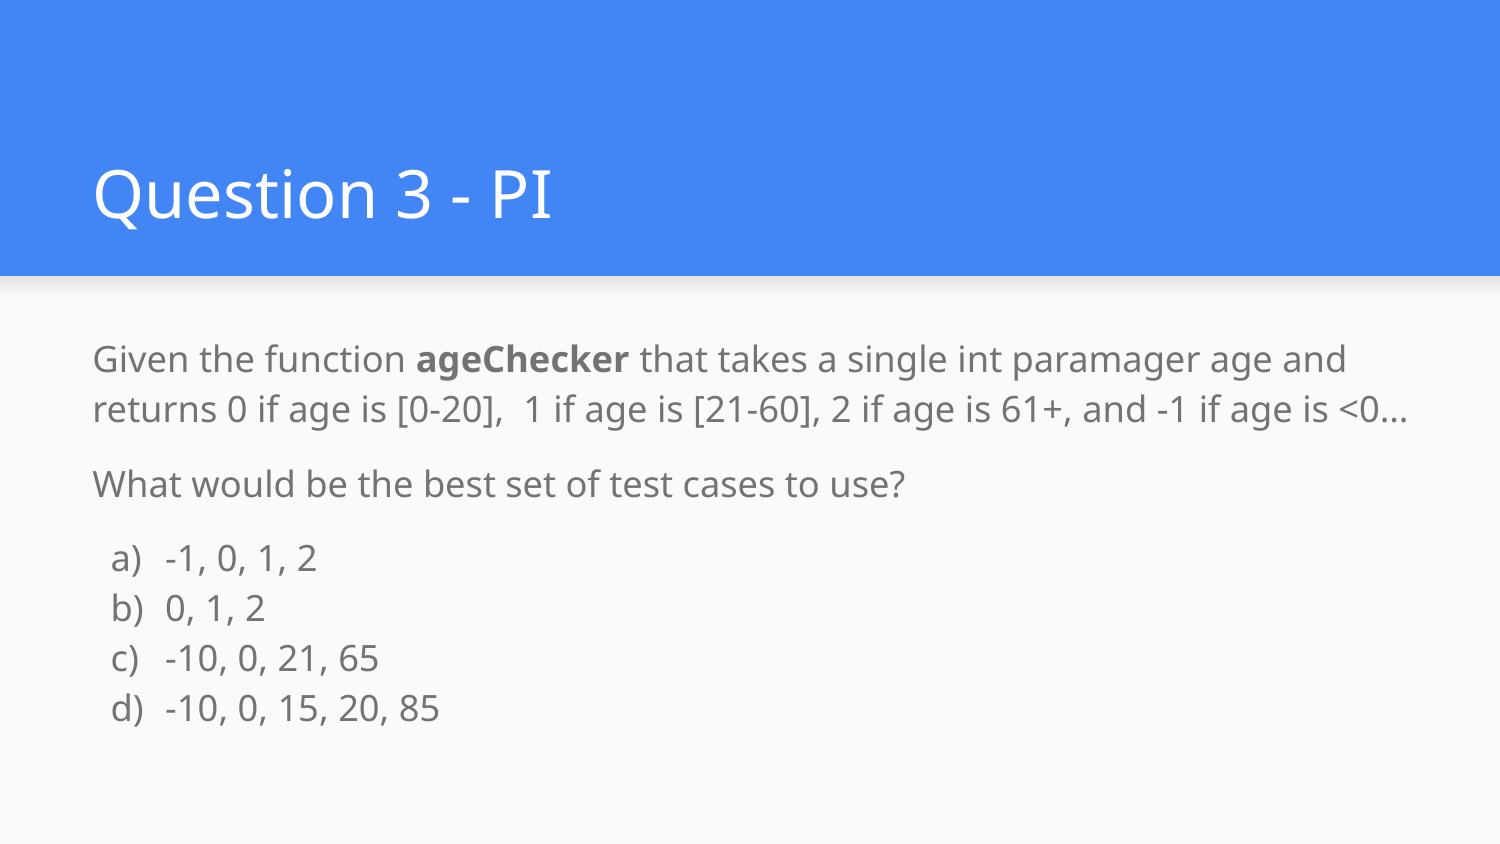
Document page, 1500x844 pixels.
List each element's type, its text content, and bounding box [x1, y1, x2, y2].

list Given the function ageChecker that takes a single int paramager age and returns 0 if age is [0-20], 1 if age is [21-60], 2 if age is 61+, and -1 if age is <0… What would be the best set of test cases to use? -1, 0, 1, 2 0, 1, 2 -10, 0, 21, 65 -10, 0, 15, 20, 85 [77, 314, 1427, 760]
title Question 3 - PI [77, 121, 1427, 248]
